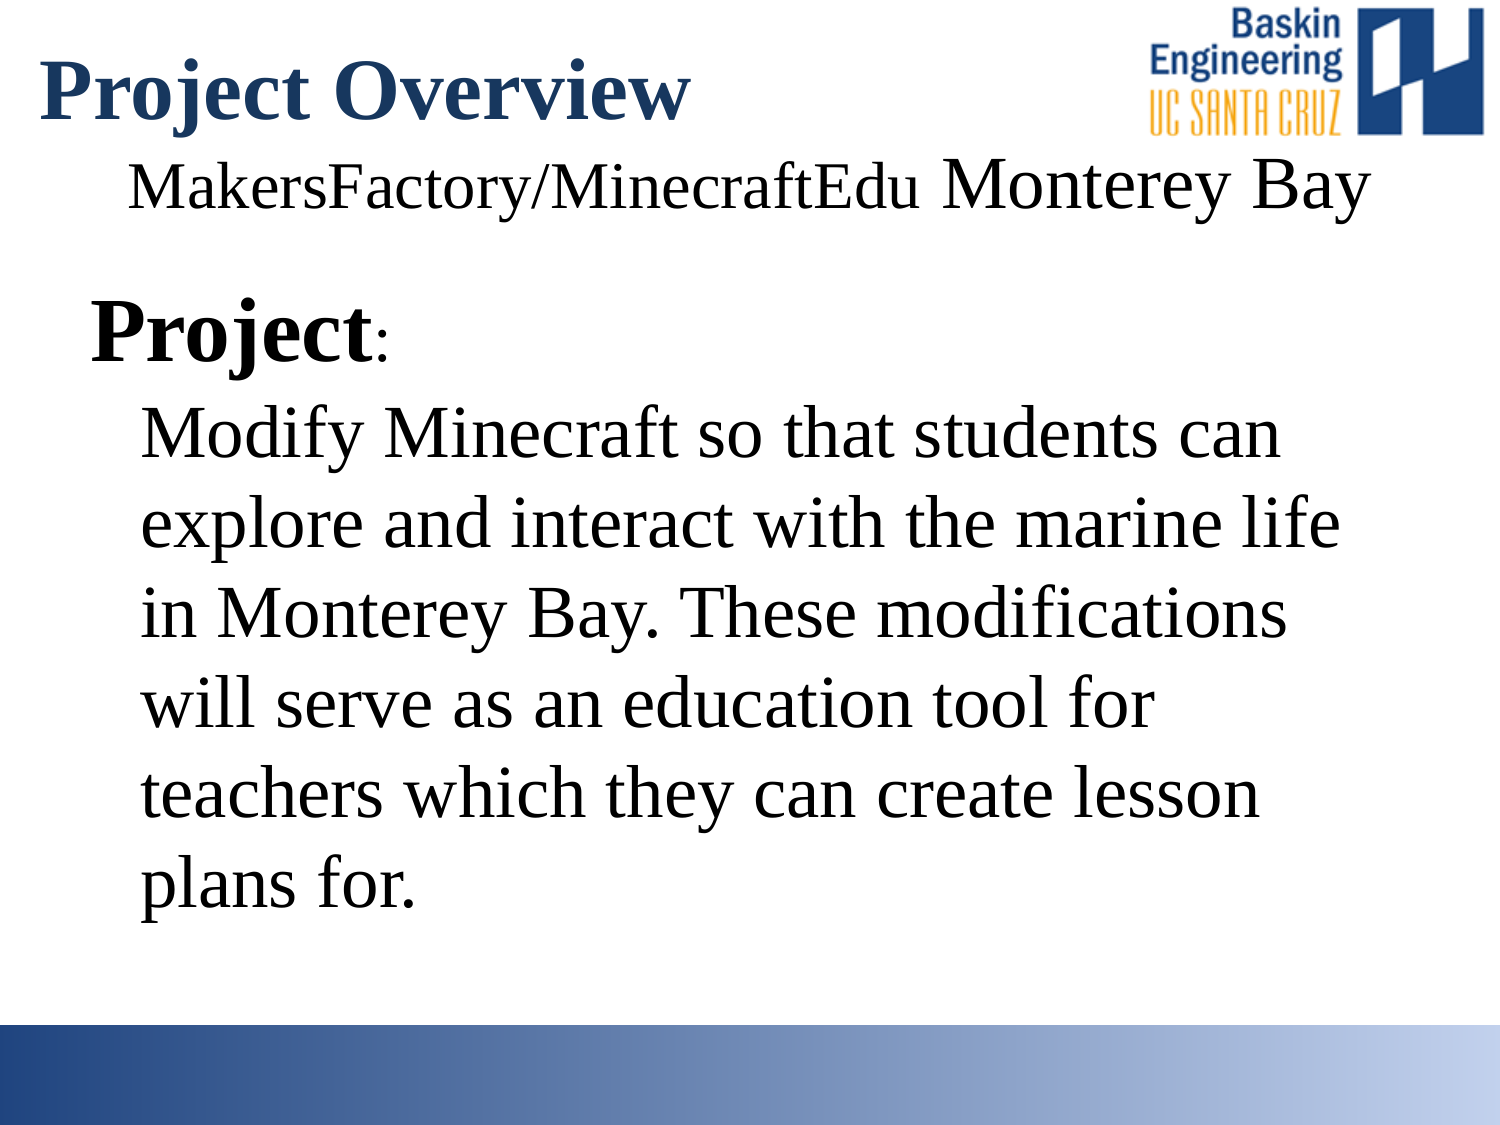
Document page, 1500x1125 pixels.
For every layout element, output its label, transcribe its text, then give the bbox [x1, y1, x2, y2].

text_box Project Overview [24, 24, 1122, 146]
picture [1137, 0, 1500, 148]
list Modify Minecraft so that students can explore and interact with the marine life in Monterey Bay. These modifications will serve as an education tool for teachers which they can create lesson plans for. [125, 388, 1425, 1005]
text_box [0, 1025, 1500, 1125]
title MakersFactory/MinecraftEdu Monterey Bay [62, 85, 1438, 273]
text_box Project: [74, 262, 1425, 388]
